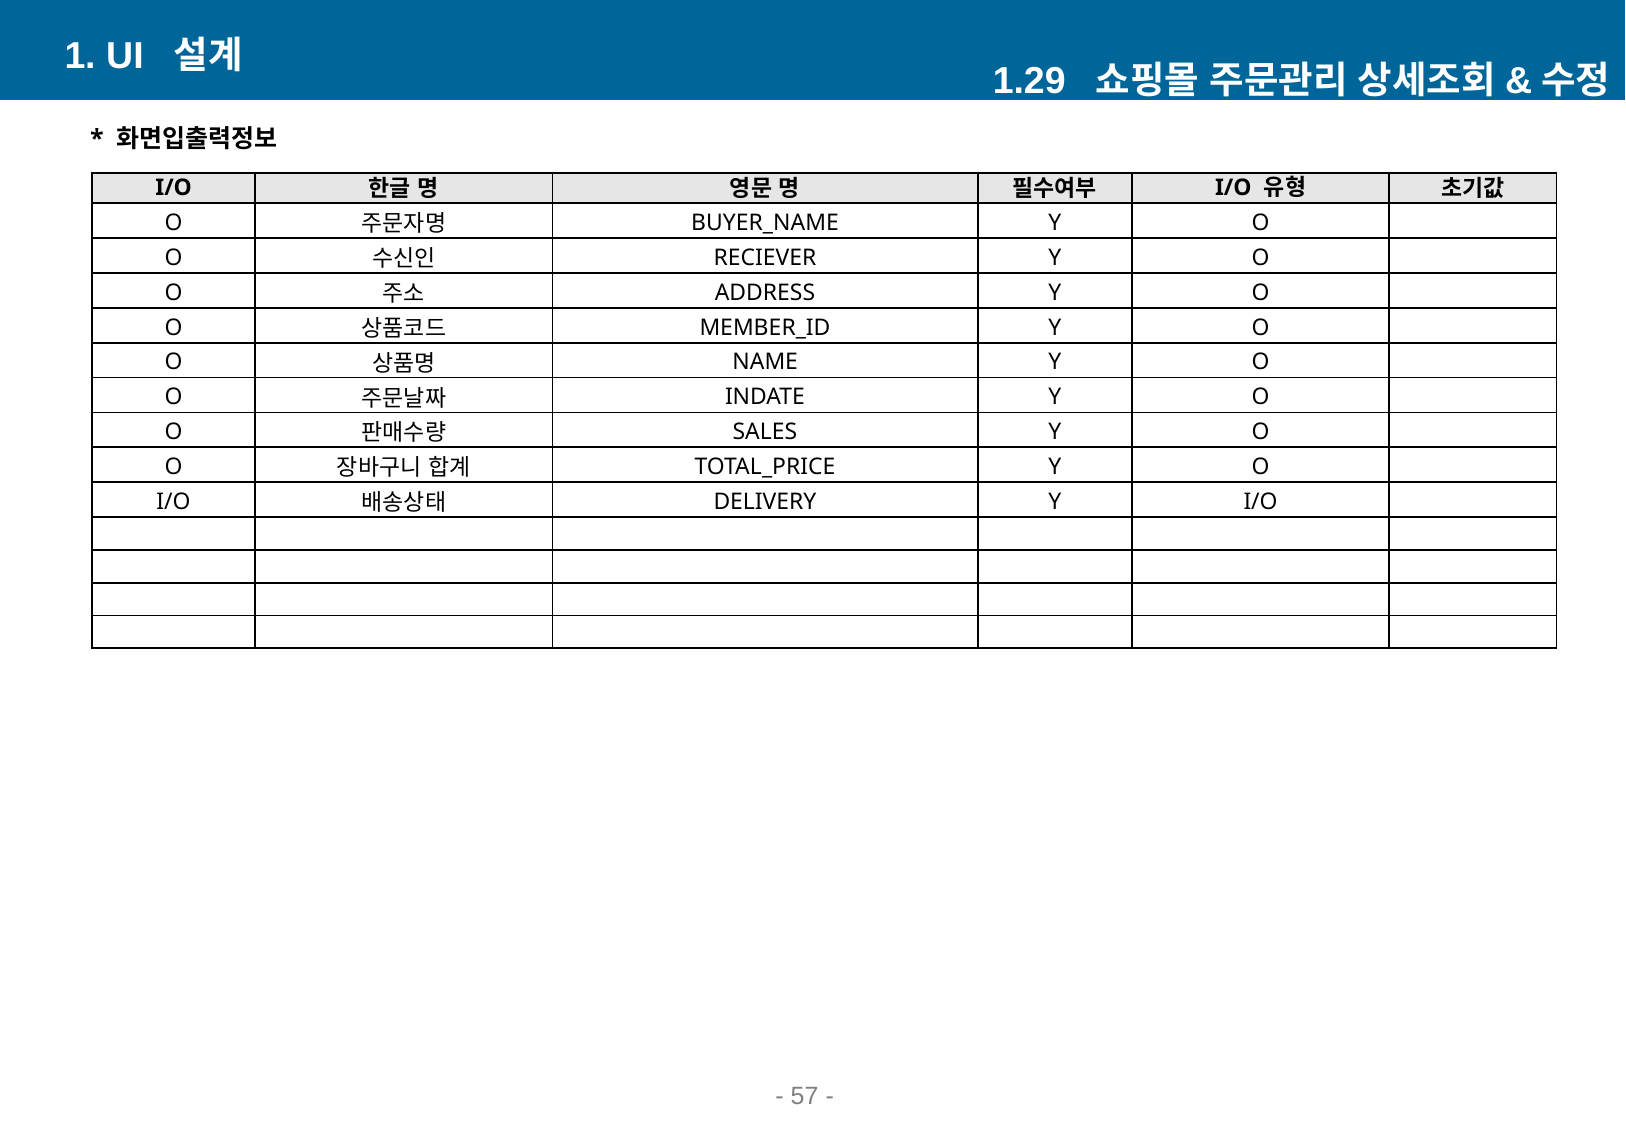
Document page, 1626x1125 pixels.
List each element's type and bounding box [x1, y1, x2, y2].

table_cell [256, 344, 552, 377]
table_cell [256, 483, 552, 516]
table_cell [553, 518, 977, 549]
table_header [1133, 174, 1388, 202]
table_cell [553, 239, 977, 272]
table_cell [256, 274, 552, 307]
table_cell [1133, 483, 1388, 516]
table_cell [93, 584, 254, 615]
table_cell [1133, 378, 1388, 412]
table_cell [1390, 239, 1556, 272]
table_cell [256, 616, 552, 647]
table_cell [553, 309, 977, 342]
table_cell [1133, 204, 1388, 237]
table_cell [1133, 616, 1388, 647]
table_cell [93, 551, 254, 582]
table_cell [256, 204, 552, 237]
table_cell [979, 344, 1131, 377]
table_cell [1133, 551, 1388, 582]
table_cell [1133, 344, 1388, 377]
table_cell [1390, 483, 1556, 516]
table_cell [979, 584, 1131, 615]
table_cell [256, 551, 552, 582]
table_cell [979, 413, 1131, 446]
table_cell [1133, 239, 1388, 272]
table_cell [1133, 584, 1388, 615]
table_cell [1133, 448, 1388, 481]
table_cell [256, 518, 552, 549]
table_cell [553, 344, 977, 377]
table_cell [553, 584, 977, 615]
table_cell [1390, 616, 1556, 647]
table_cell [979, 518, 1131, 549]
table_header [93, 174, 254, 202]
table_cell [979, 378, 1131, 412]
table_header [979, 174, 1131, 202]
text_box [49, 28, 707, 79]
table_cell [979, 274, 1131, 307]
table_cell [1133, 309, 1388, 342]
table_cell [1390, 413, 1556, 446]
table_cell [553, 551, 977, 582]
table_cell [979, 483, 1131, 516]
table_cell [979, 616, 1131, 647]
table_cell [553, 448, 977, 481]
table_cell [553, 274, 977, 307]
table_cell [1133, 518, 1388, 549]
table_cell [979, 239, 1131, 272]
table_cell [1390, 309, 1556, 342]
text_box [968, 53, 1625, 104]
table_cell [93, 274, 254, 307]
table_cell [256, 309, 552, 342]
table_cell [553, 378, 977, 412]
table_cell [1390, 204, 1556, 237]
table_cell [979, 551, 1131, 582]
table_cell [1390, 378, 1556, 412]
table_cell [93, 616, 254, 647]
table_cell [1390, 274, 1556, 307]
table_cell [93, 239, 254, 272]
table_cell [1390, 518, 1556, 549]
table_cell [93, 204, 254, 237]
table_cell [1390, 448, 1556, 481]
table_cell [553, 616, 977, 647]
table_cell [553, 413, 977, 446]
table_header [1390, 174, 1556, 202]
table_cell [256, 413, 552, 446]
table_cell [553, 483, 977, 516]
table_cell [1390, 584, 1556, 615]
table_header [553, 174, 977, 202]
table_cell [93, 448, 254, 481]
table_cell [256, 239, 552, 272]
table_cell [979, 448, 1131, 481]
table_cell [1390, 344, 1556, 377]
table_cell [979, 309, 1131, 342]
table_cell [93, 378, 254, 412]
table_cell [256, 448, 552, 481]
table_cell [93, 344, 254, 377]
table_cell [1133, 413, 1388, 446]
table_cell [93, 483, 254, 516]
table_cell [256, 378, 552, 412]
table_cell [93, 309, 254, 342]
table_cell [93, 413, 254, 446]
table_cell [979, 204, 1131, 237]
table_cell [1390, 551, 1556, 582]
text_box [75, 115, 292, 161]
slide_number [634, 1069, 975, 1118]
table_cell [1133, 274, 1388, 307]
table_cell [256, 584, 552, 615]
table_cell [553, 204, 977, 237]
table_cell [93, 518, 254, 549]
table_header [256, 174, 552, 202]
